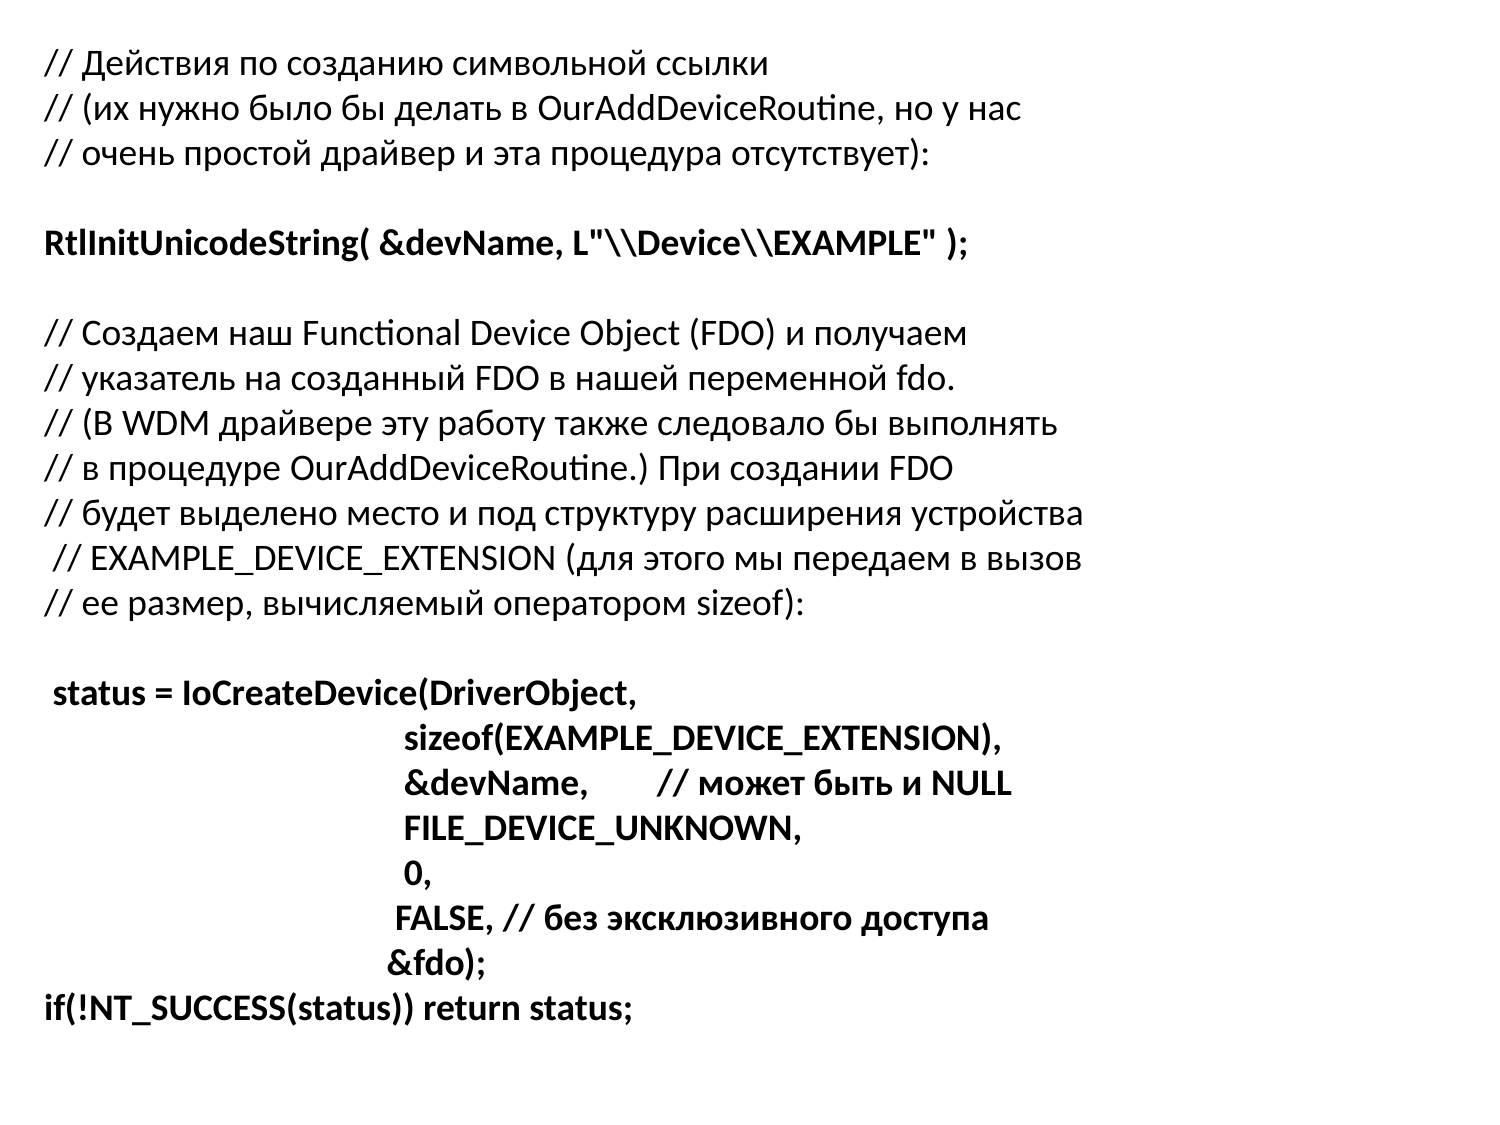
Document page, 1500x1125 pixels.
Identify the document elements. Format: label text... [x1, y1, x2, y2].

text_box // Действия по созданию символьной ссылки // (их нужно было бы делать в OurAddDeviceRoutine, но у нас // очень простой драйвер и эта процедура отсутствует): RtlInitUnicodeString( &devName, L"\\Device\\EXAMPLE" ); // Создаем наш Functional Device Object (FDO) и получаем // указатель на созданный FDO в нашей переменной fdo. // (В WDM драйвере эту работу также следовало бы выполнять // в процедуре OurAddDeviceRoutine.) При создании FDO // будет выделено место и под структуру расширения устройства // EXAMPLE_DEVICE_EXTENSION (для этого мы передаем в вызов // ее размер, вычисляемый оператором sizeof): status = IoCreateDevice(DriverObject, sizeof(EXAMPLE_DEVICE_EXTENSION), &devName, // может быть и NULL FILE_DEVICE_UNKNOWN, 0, FALSE, // без эксклюзивного доступа &fdo); if(!NT_SUCCESS(status)) return status; [29, 30, 1500, 1036]
